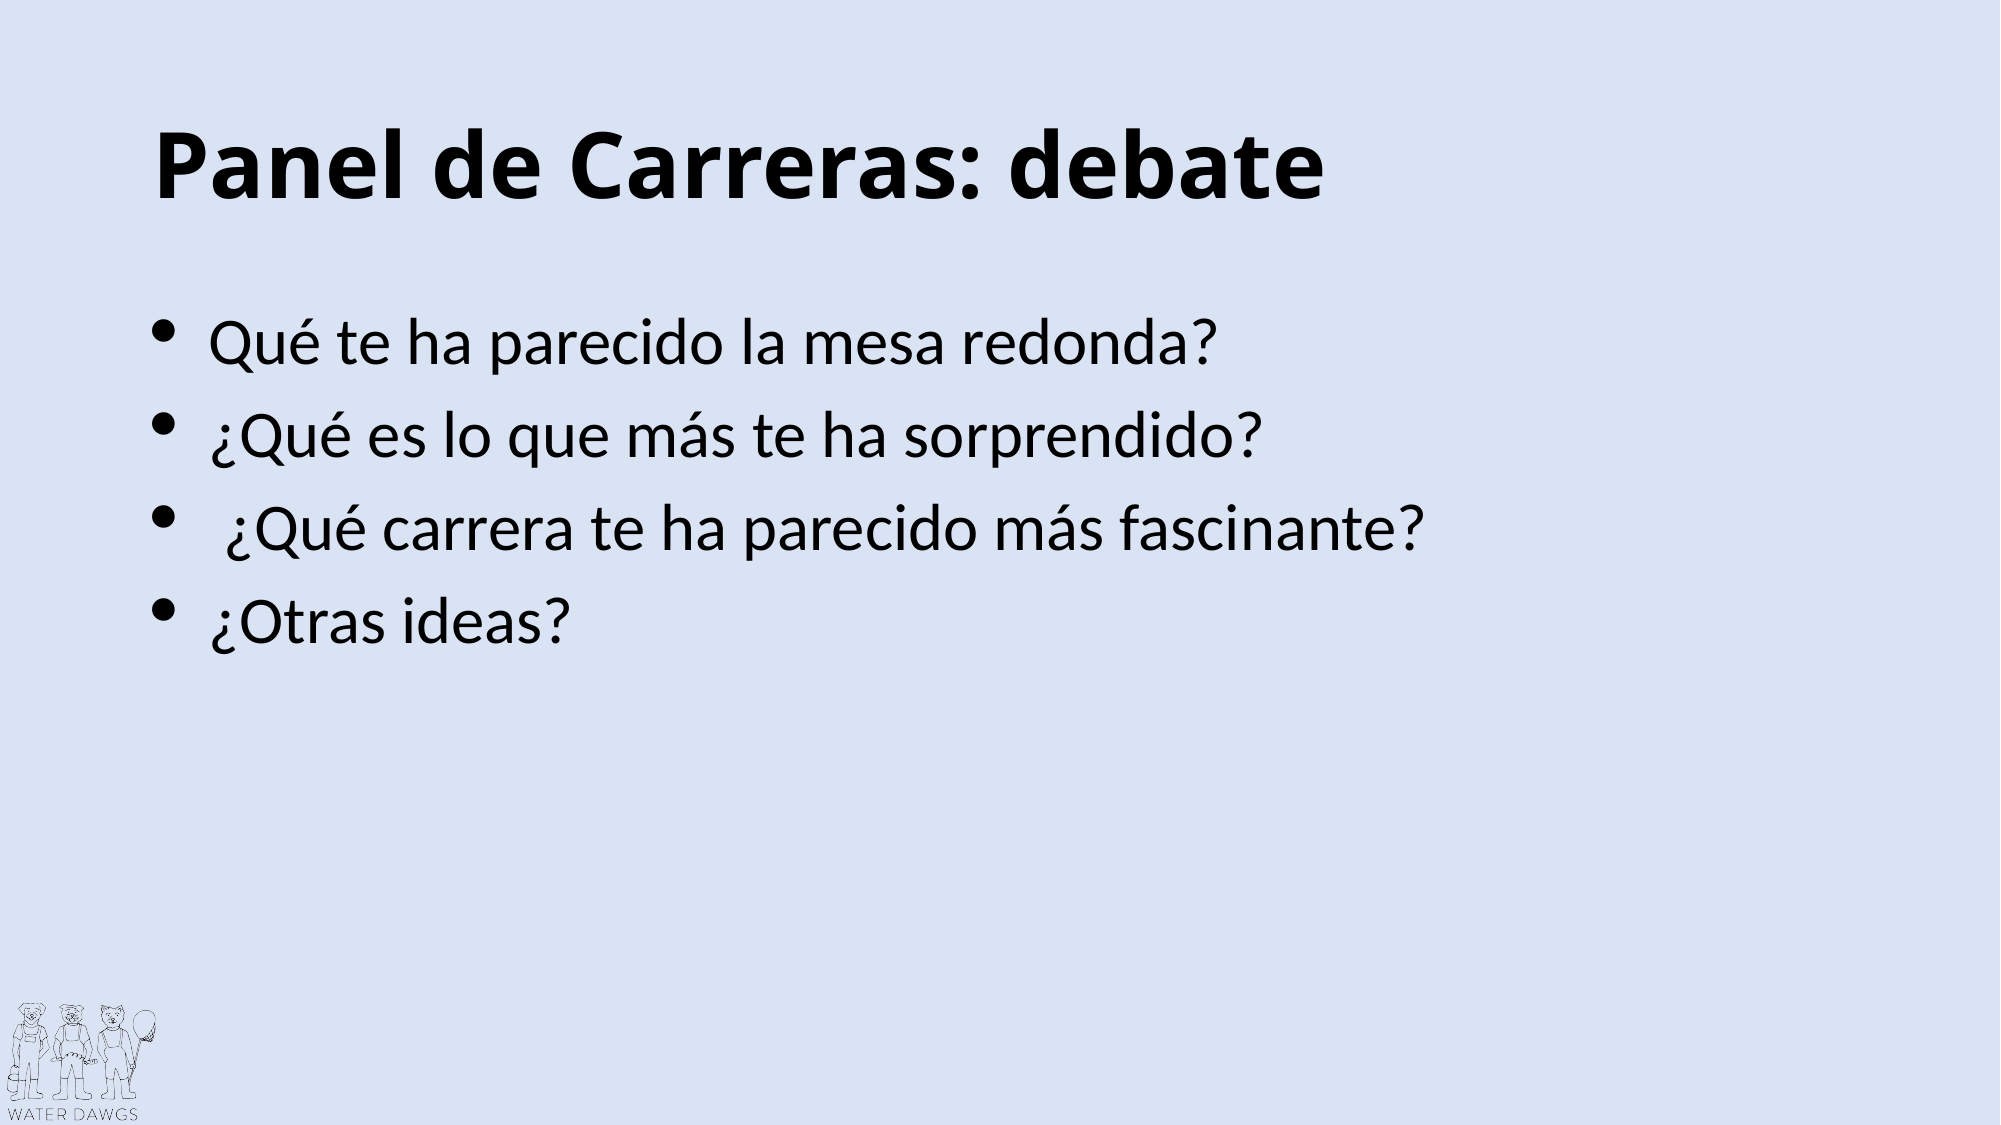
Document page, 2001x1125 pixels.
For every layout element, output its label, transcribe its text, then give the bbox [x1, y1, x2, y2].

list Qué te ha parecido la mesa redonda? ¿Qué es lo que más te ha sorprendido? ¿Qué carrera te ha parecido más fascinante? ¿Otras ideas? [137, 299, 1863, 1014]
title Panel de Carreras: debate [137, 59, 1863, 278]
picture [0, 967, 172, 1125]
